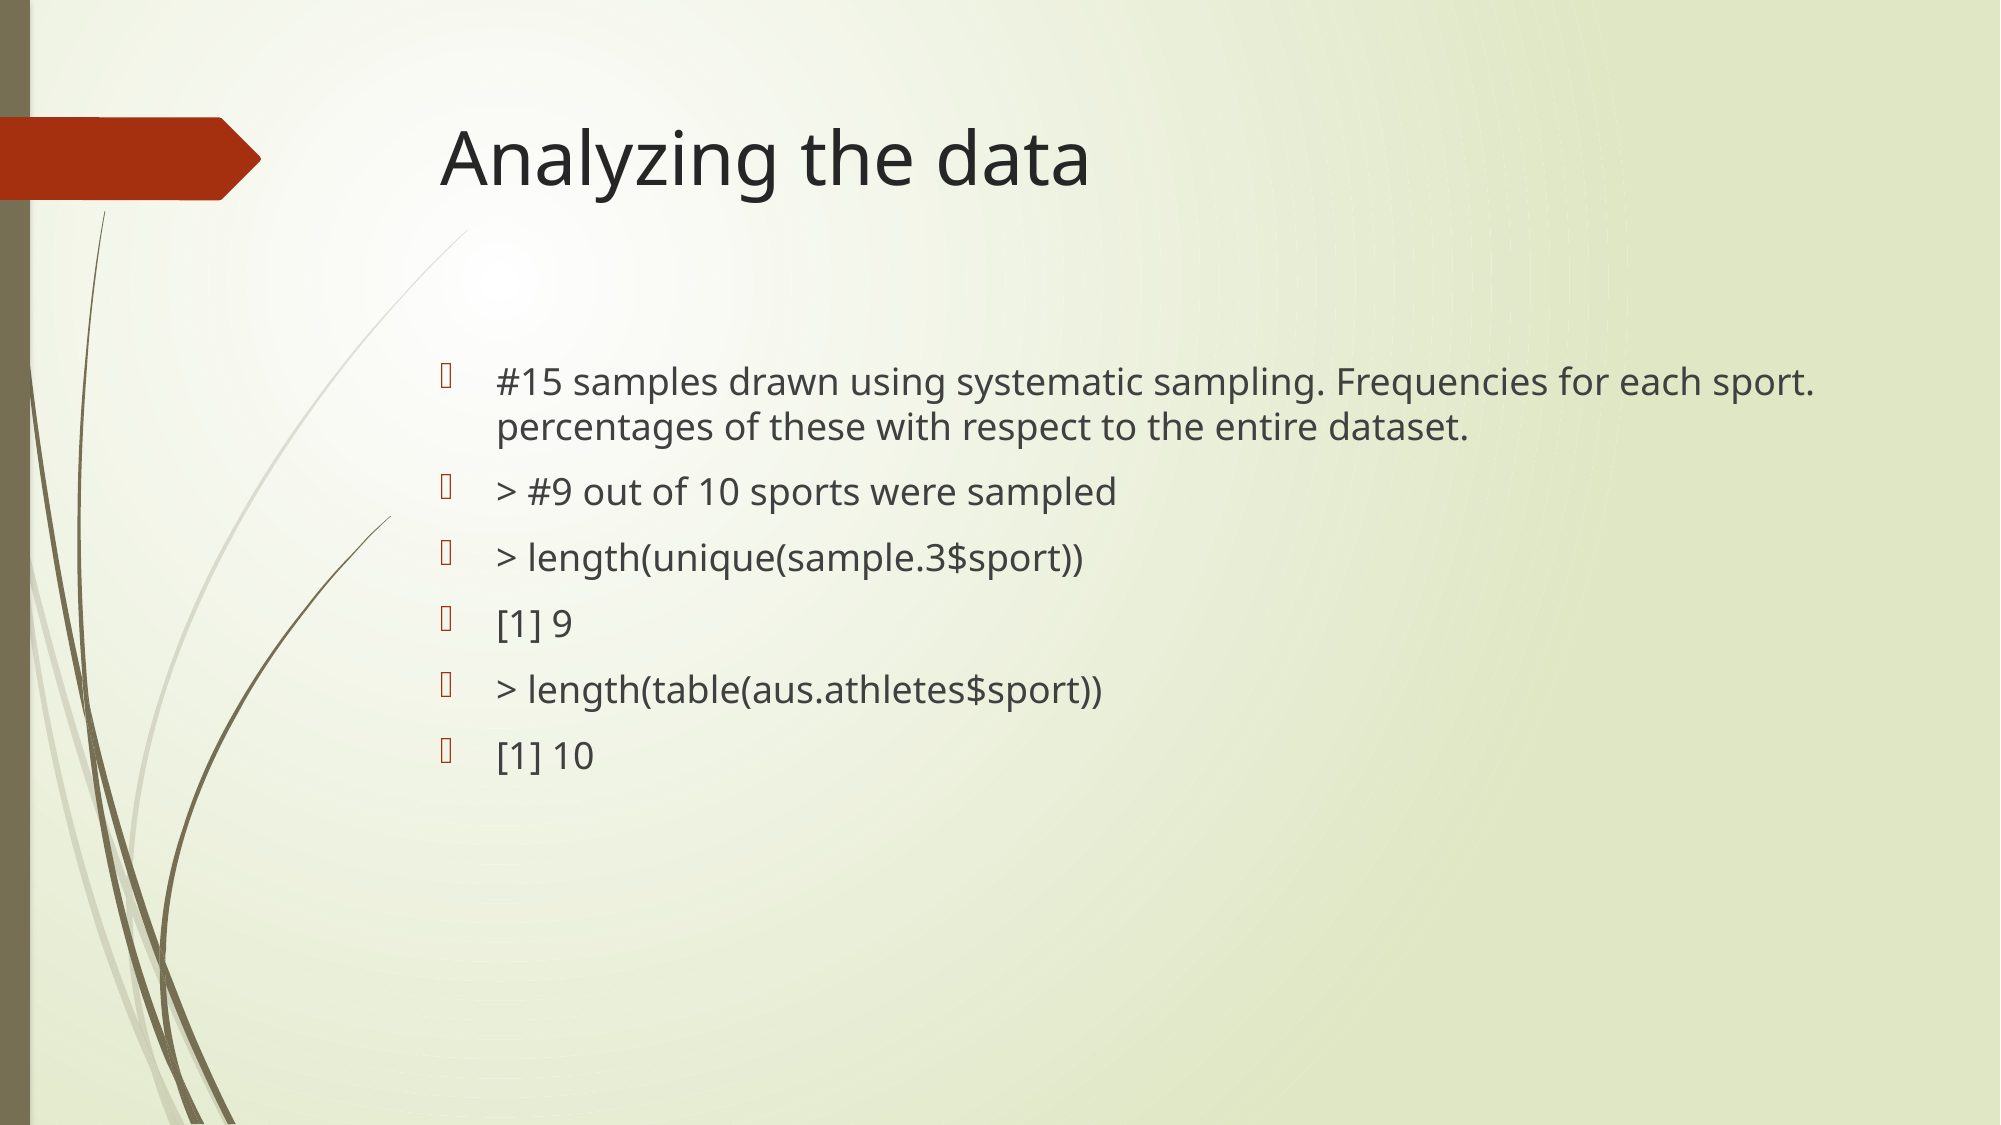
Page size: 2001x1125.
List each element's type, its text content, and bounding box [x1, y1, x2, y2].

title Analyzing the data [425, 102, 1888, 313]
list #15 samples drawn using systematic sampling. Frequencies for each sport. percentages of these with respect to the entire dataset. > #9 out of 10 sports were sampled > length(unique(sample.3$sport)) [1] 9 > length(table(aus.athletes$sport)) [1] 10 [424, 350, 1888, 970]
